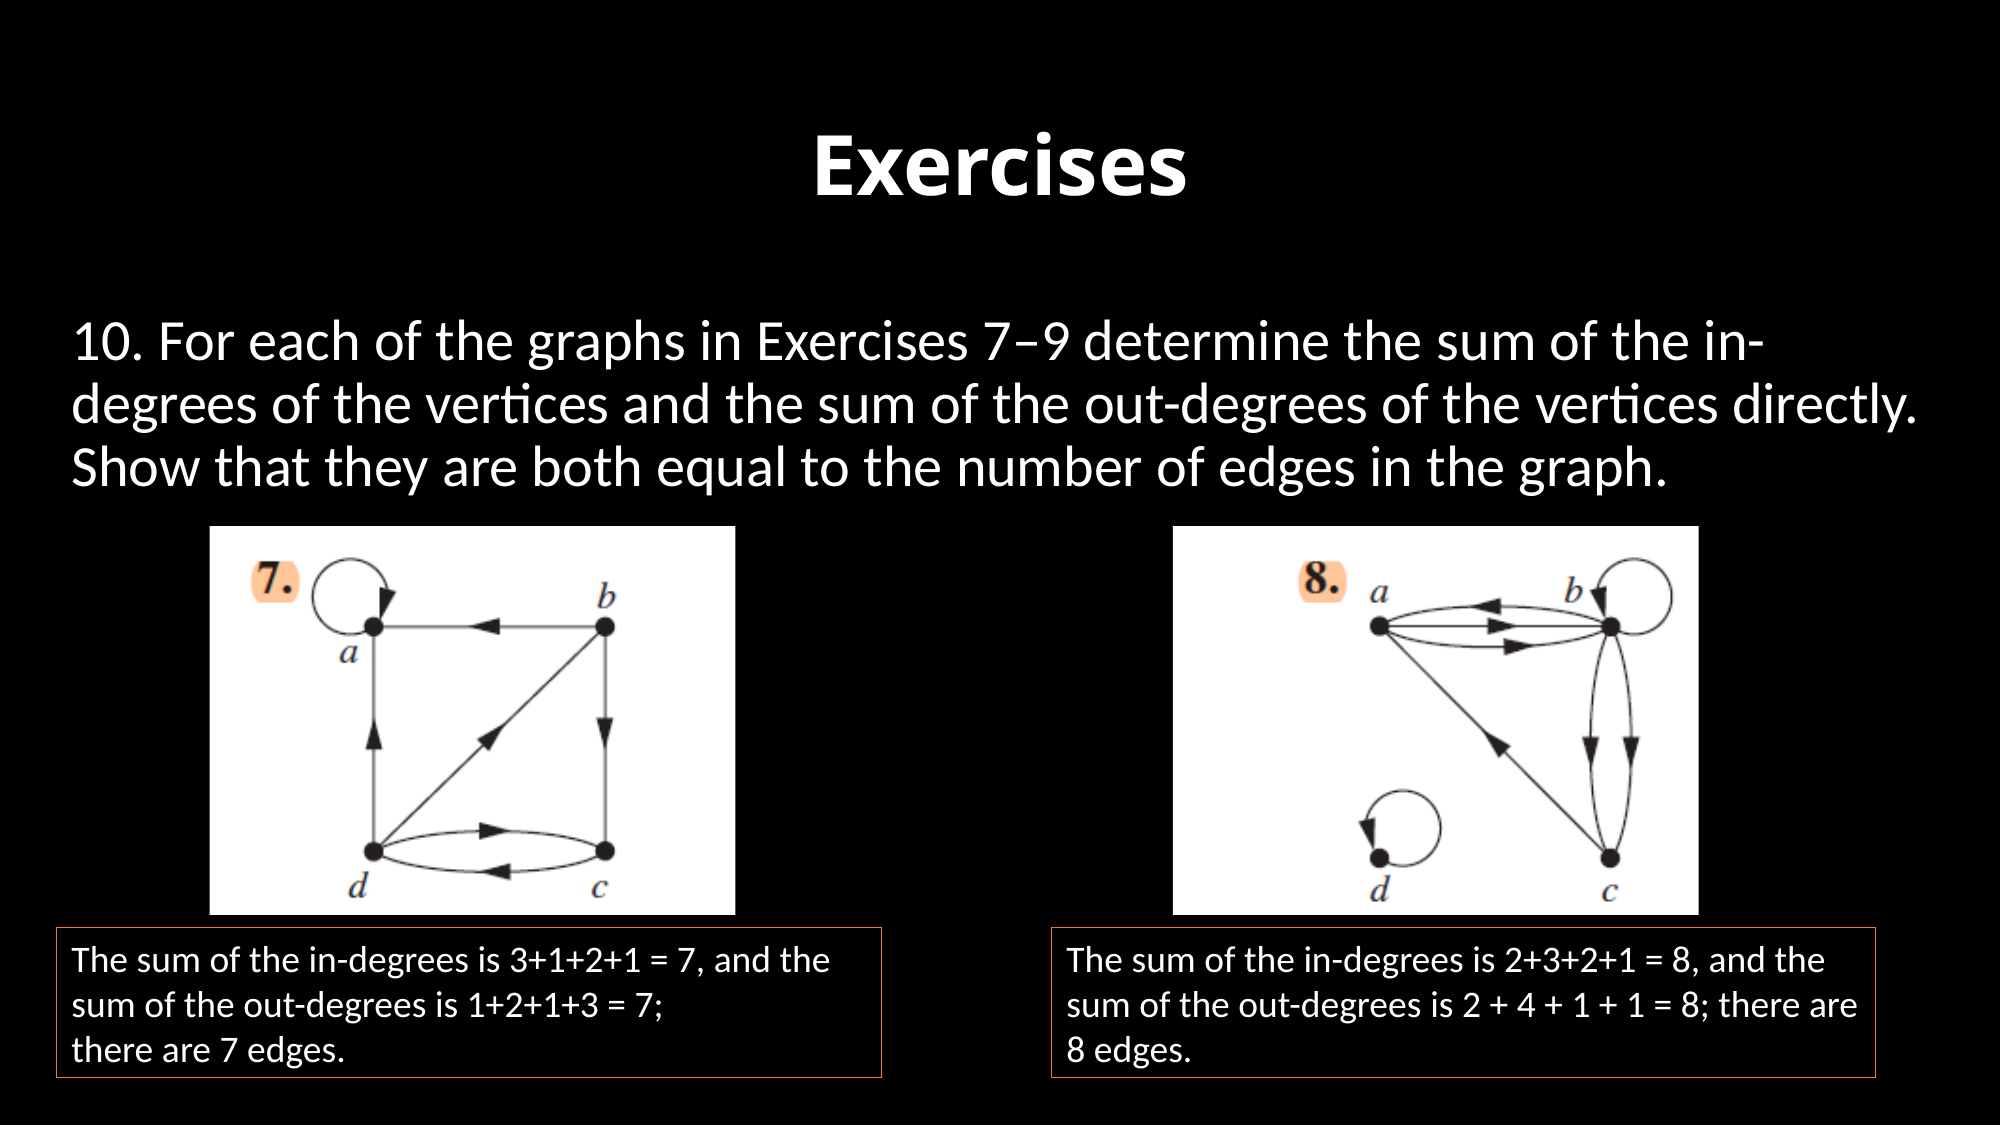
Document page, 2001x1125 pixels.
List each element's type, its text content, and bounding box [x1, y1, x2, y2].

list 10. For each of the graphs in Exercises 7–9 determine the sum of the in-degrees of the vertices and the sum of the out-degrees of the vertices directly. Show that they are both equal to the number of edges in the graph. [56, 302, 1944, 1017]
text_box The sum of the in-degrees is 3+1+2+1 = 7, and the sum of the out-degrees is 1+2+1+3 = 7; there are 7 edges. [56, 927, 882, 1078]
picture [209, 526, 736, 915]
picture [1172, 526, 1699, 915]
title Exercises [137, 59, 1863, 278]
text_box The sum of the in-degrees is 2+3+2+1 = 8, and the sum of the out-degrees is 2 + 4 + 1 + 1 = 8; there are 8 edges. [1051, 927, 1876, 1078]
